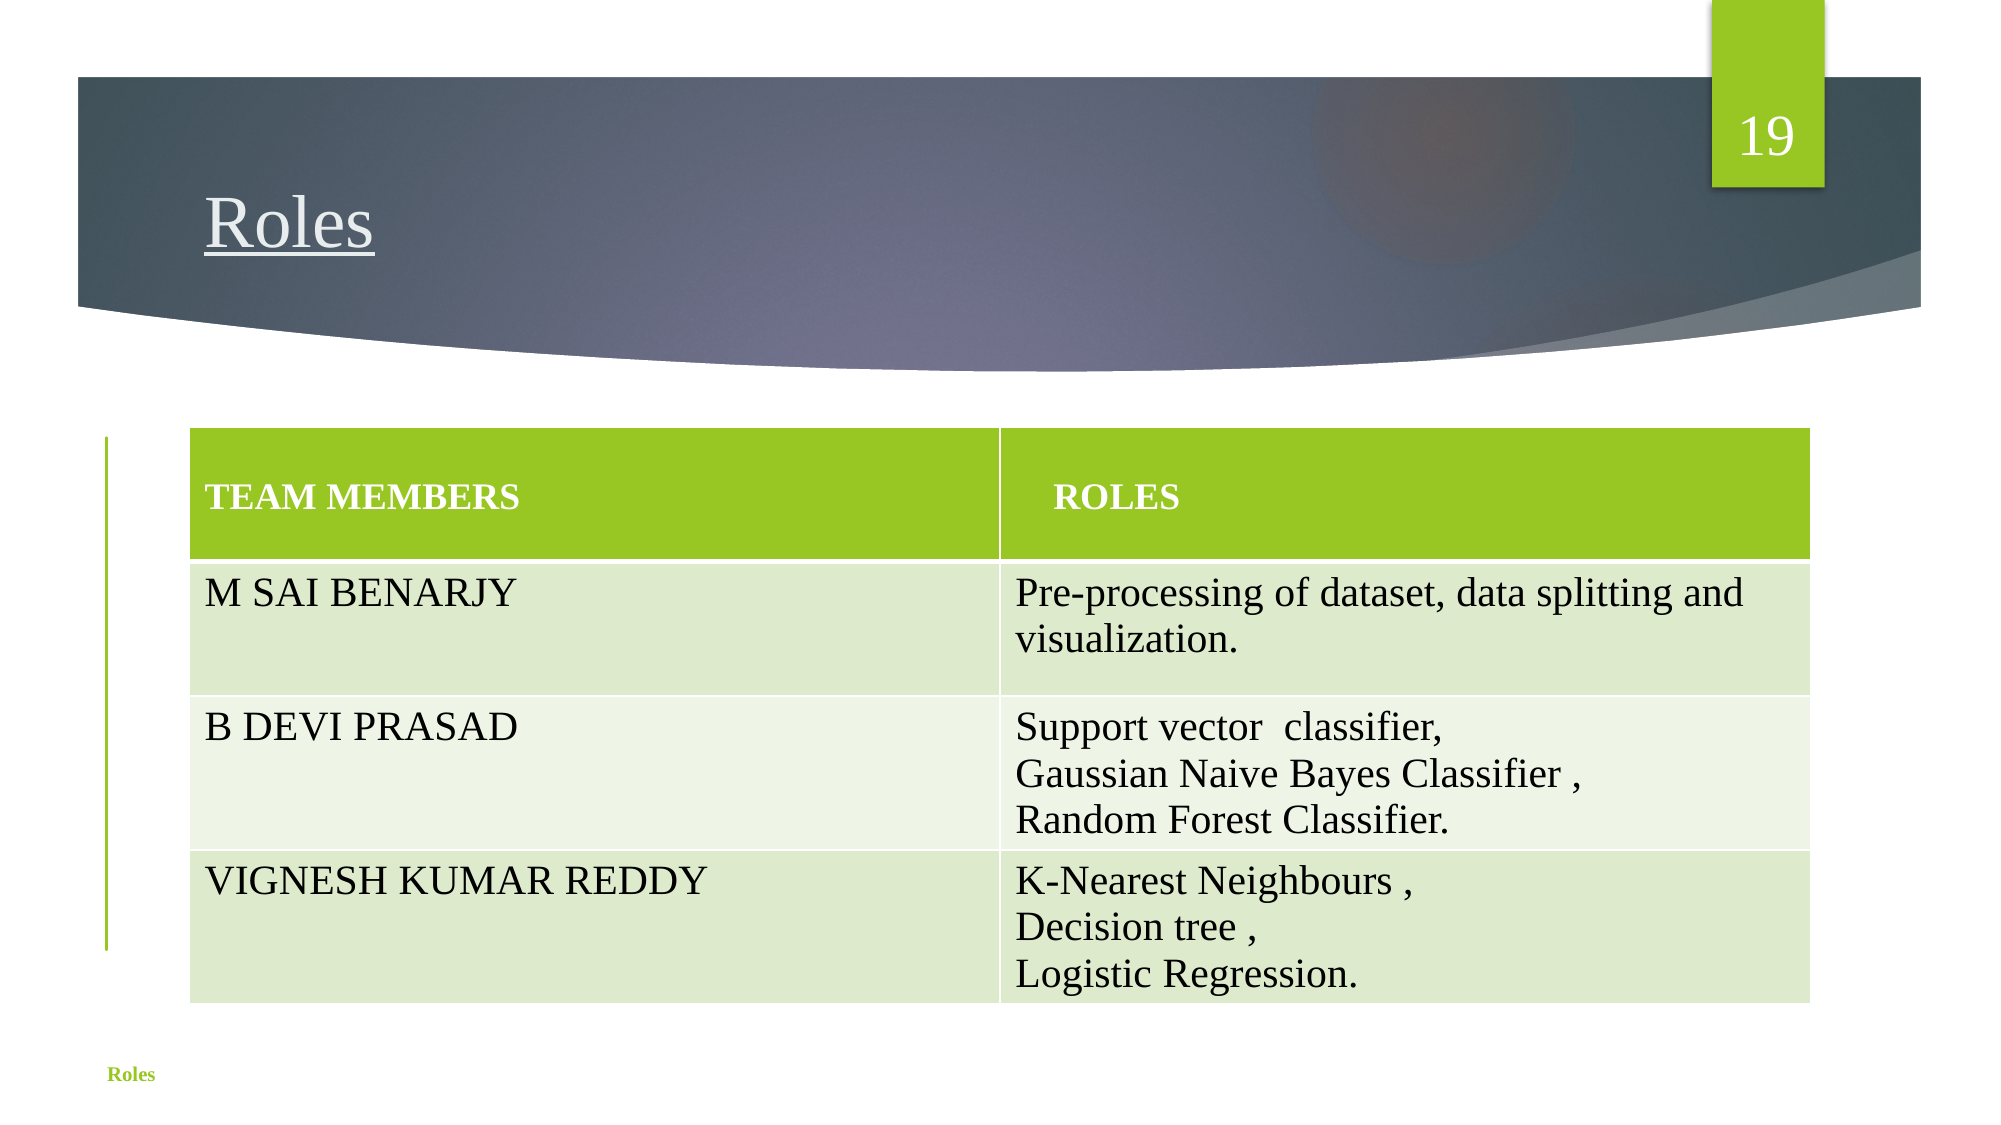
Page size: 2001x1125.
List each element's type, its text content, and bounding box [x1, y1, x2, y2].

table_cell Pre-processing of dataset, data splitting and visualization. [1001, 564, 1810, 695]
slide_number 19 [1698, 48, 1836, 175]
table_header ROLES [1001, 428, 1810, 559]
table_cell M SAI BENARJY [190, 564, 999, 695]
table_cell Support vector classifier, Gaussian Naive Bayes Classifier , Random Forest Classifier. [1001, 697, 1810, 849]
table_cell B DEVI PRASAD [190, 697, 999, 849]
title Roles [189, 159, 1627, 276]
footer Roles [92, 1048, 726, 1099]
table_header TEAM MEMBERS [190, 428, 999, 559]
table_cell K-Nearest Neighbours , Decision tree , Logistic Regression. [1001, 851, 1810, 1003]
table_cell VIGNESH KUMAR REDDY [190, 851, 999, 1003]
